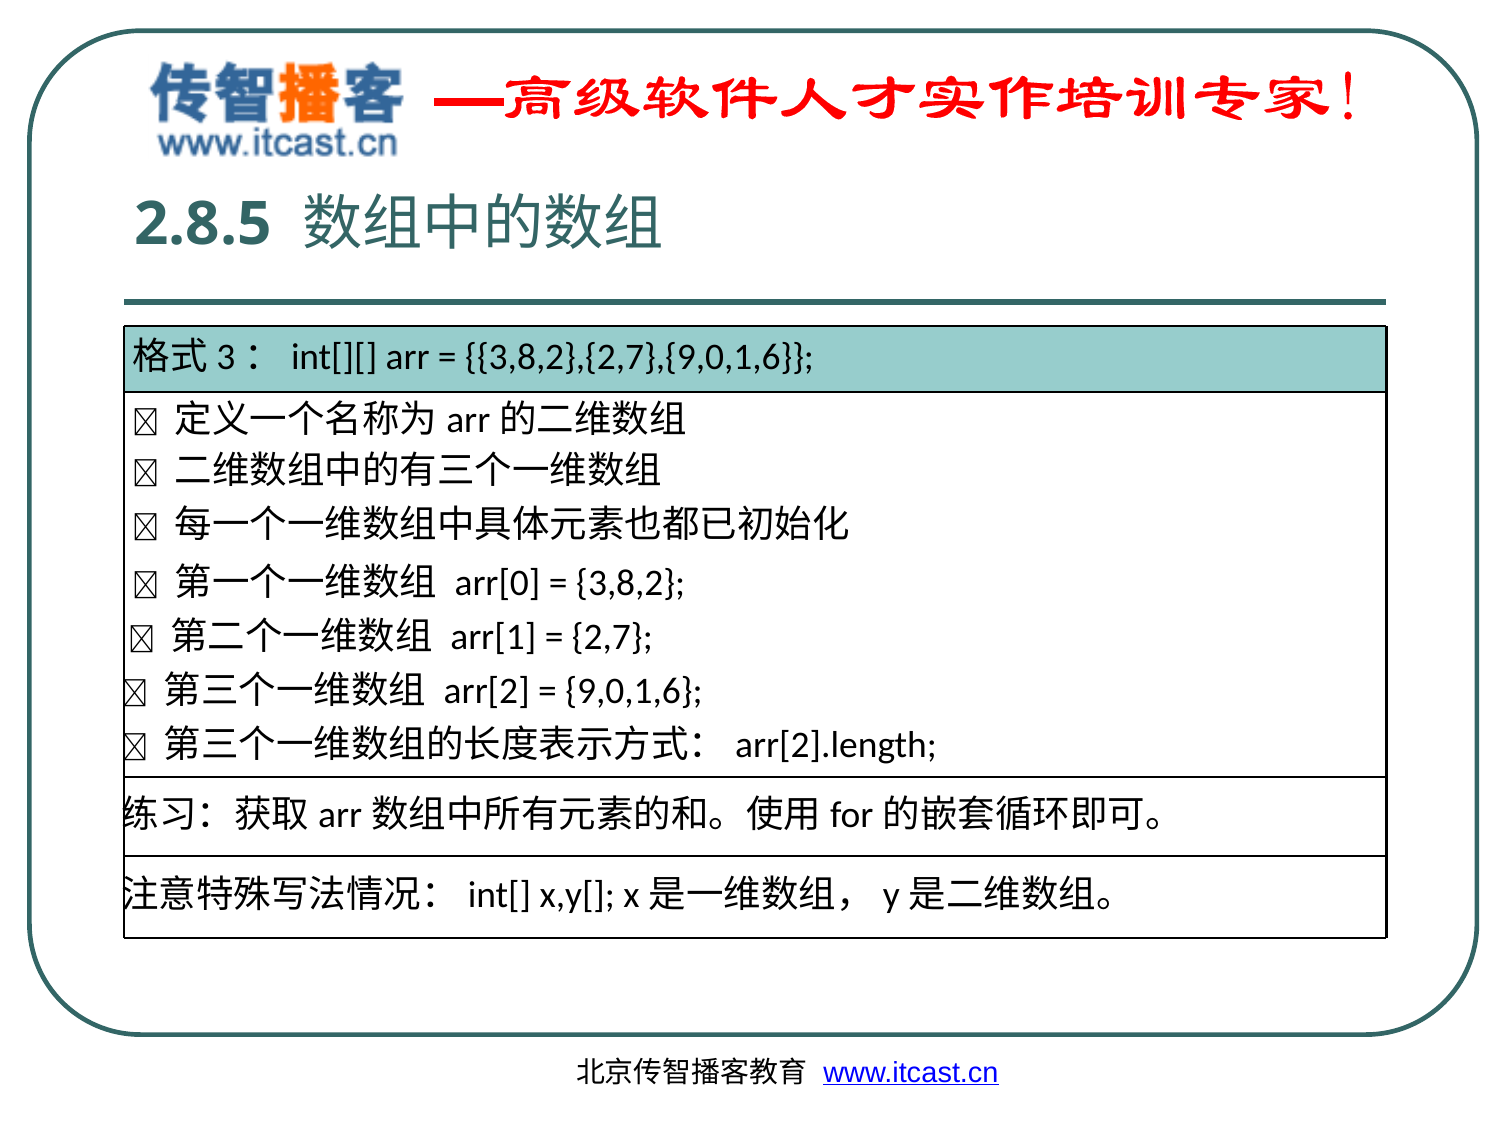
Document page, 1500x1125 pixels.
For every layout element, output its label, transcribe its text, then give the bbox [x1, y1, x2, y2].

text_box [434, 24, 1366, 141]
text_box [28, 29, 1478, 1036]
text_box 格式3：int[][] arr = {{3,8,2},{2,7},{9,0,1,6}}; 定义一个名称为arr的二维数组 二维数组中的有三个一维数组 每一个一维数组中具体元素也都已初始化 第一个一维数组arr[0] = {3,8,2}; [132, 332, 850, 604]
text_box [503, 74, 573, 120]
picture [147, 54, 408, 159]
text_box [642, 75, 711, 120]
text_box 2.8.5 数组中的数组 [134, 183, 665, 257]
text_box [1164, 79, 1173, 117]
text_box [851, 75, 917, 120]
text_box [1343, 111, 1353, 121]
text_box [1344, 70, 1352, 105]
text_box [1194, 74, 1261, 121]
text_box [711, 76, 778, 121]
text_box [988, 75, 1055, 121]
text_box 北京传智播客教育www.itcast.cn [576, 1053, 999, 1088]
text_box [1125, 76, 1162, 117]
text_box [573, 77, 641, 118]
text_box 第二个一维数组arr[1] = {2,7}; [128, 612, 653, 658]
text_box [125, 327, 1386, 392]
text_box [1175, 75, 1186, 120]
text_box [918, 74, 986, 120]
text_box [780, 77, 848, 121]
text_box 第三个一维数组arr[2] = {9,0,1,6}; 第三个一维数组的长度表示方式：arr[2].length; 练习：获取arr数组中所有元素的和。使用for的嵌套循环即可。 注意特殊写法情况：int[] x,y[]; x是一维数组，y是二维数组。 [121, 666, 1183, 916]
text_box [433, 97, 504, 106]
text_box [1055, 75, 1124, 119]
text_box [1263, 75, 1331, 120]
